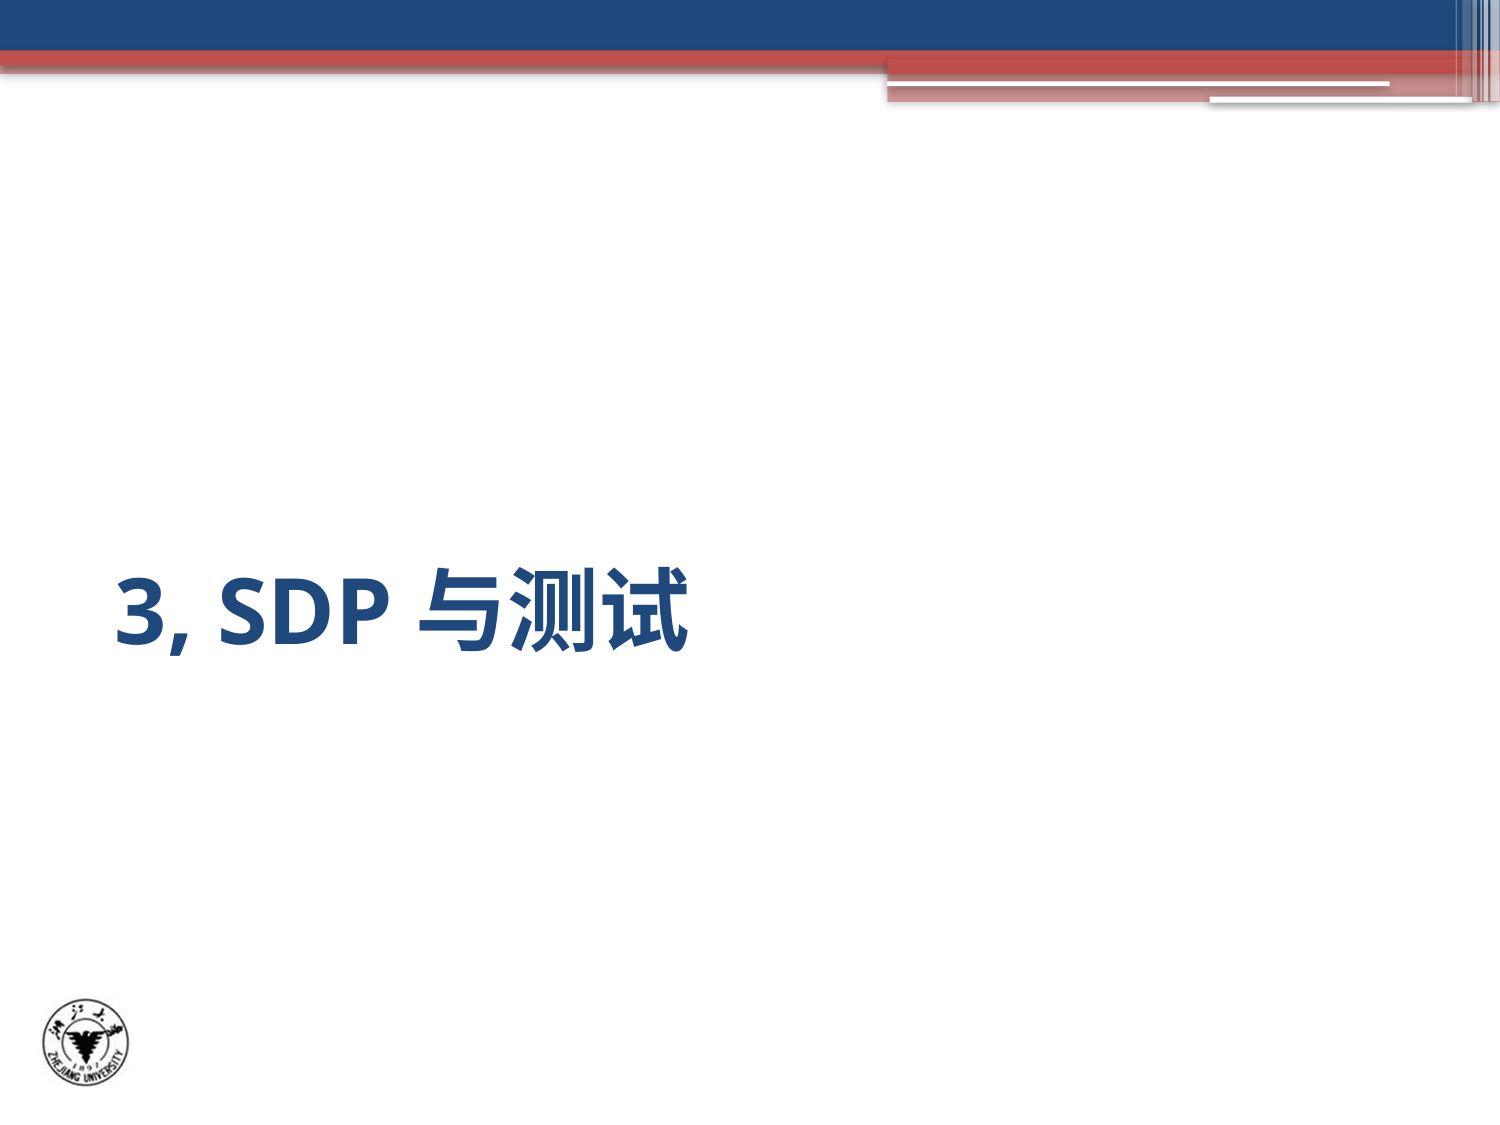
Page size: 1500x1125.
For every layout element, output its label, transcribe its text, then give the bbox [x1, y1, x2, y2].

picture [26, 987, 150, 1100]
title 3, SDP与测试 [99, 487, 1413, 729]
